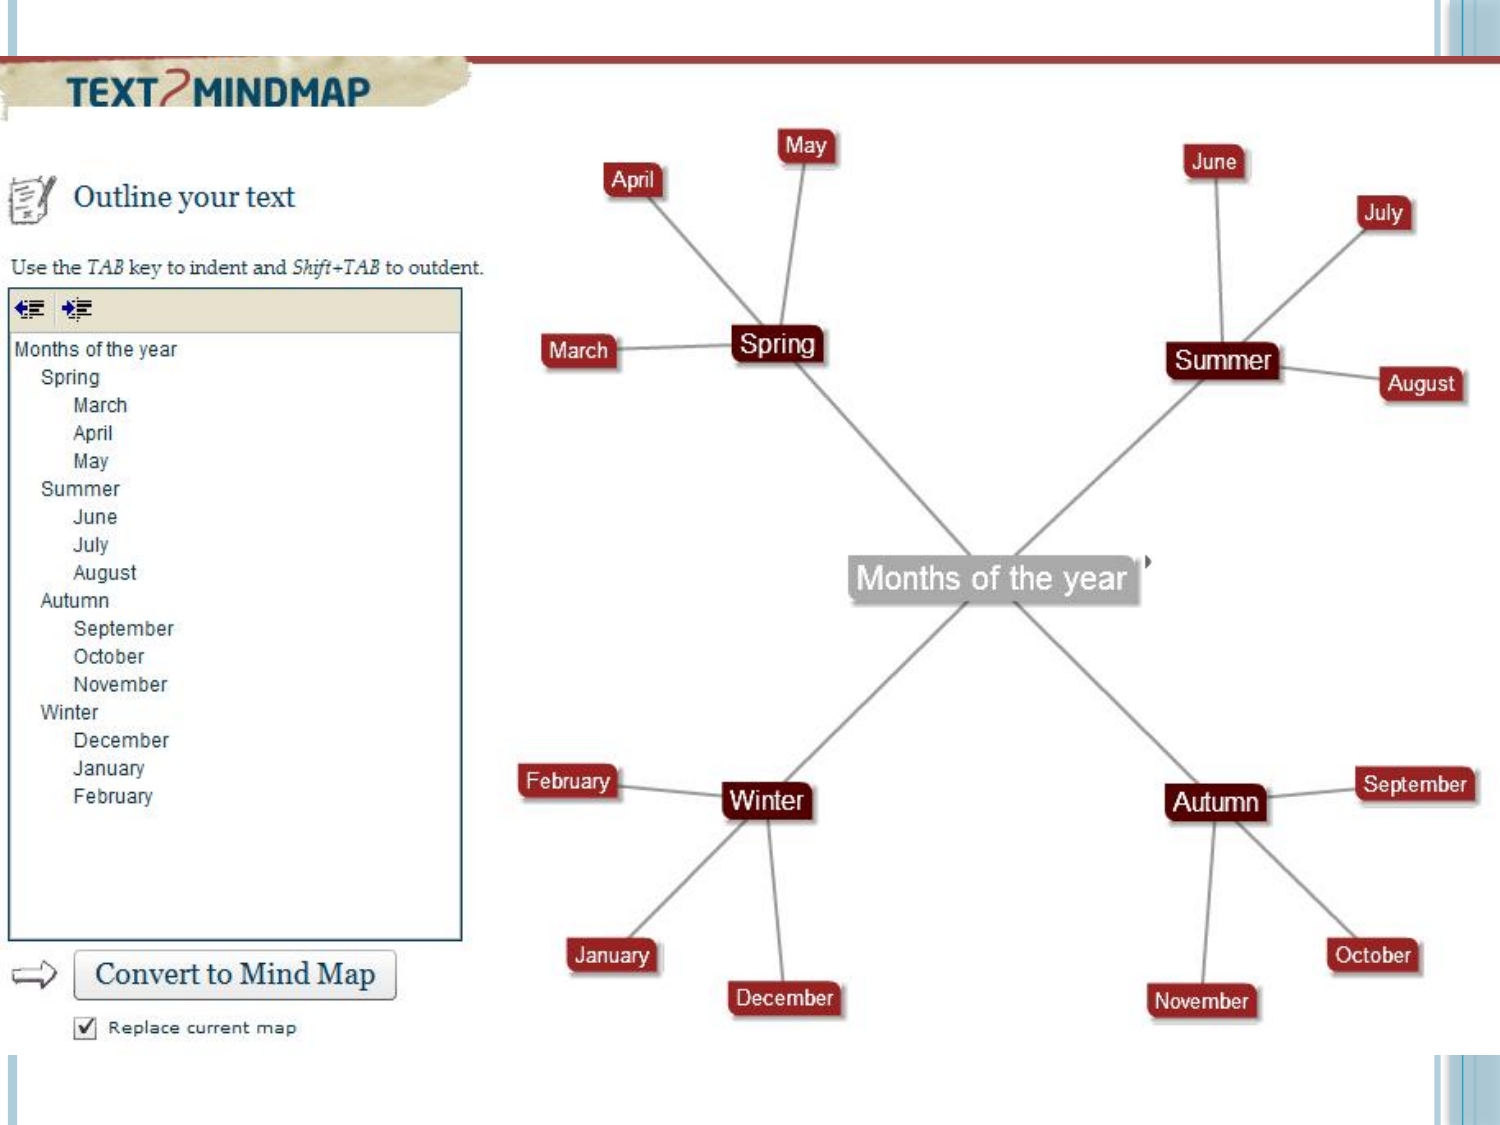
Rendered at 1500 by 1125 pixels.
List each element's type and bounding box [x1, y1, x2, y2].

picture [0, 56, 1500, 1056]
